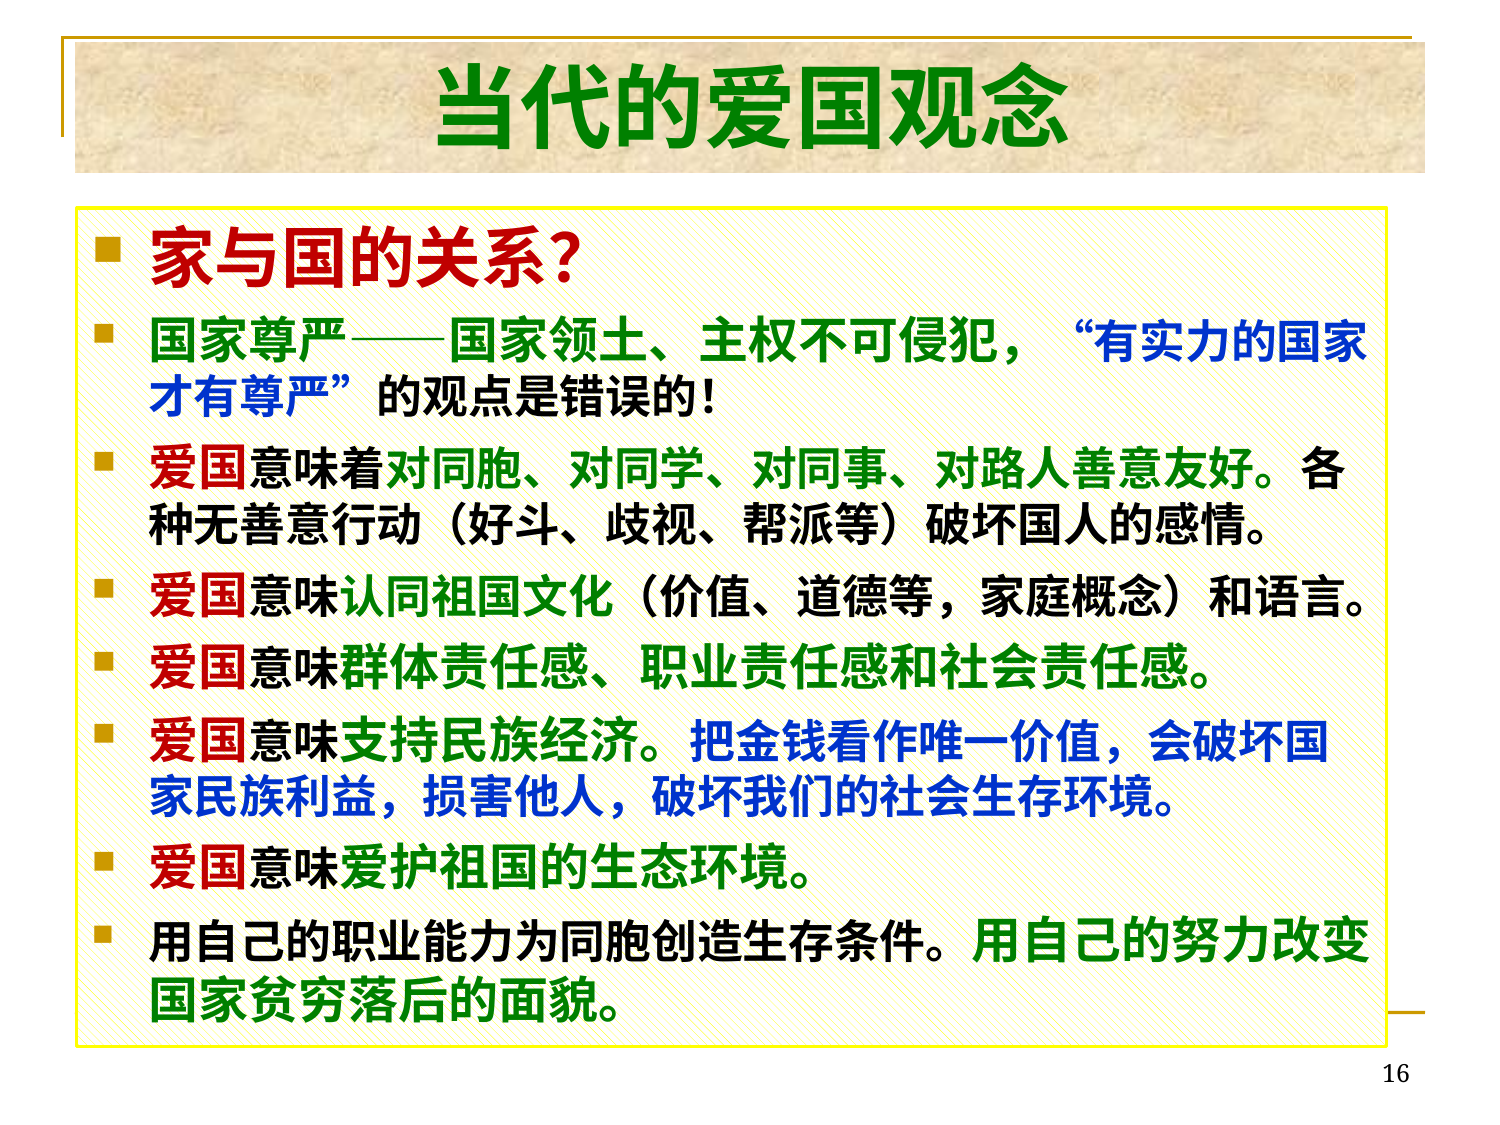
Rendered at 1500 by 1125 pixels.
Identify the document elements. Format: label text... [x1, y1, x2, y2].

title 当代的爱国观念 [74, 42, 1426, 173]
list 家与国的关系？ 国家尊严——国家领土、主权不可侵犯，“有实力的国家才有尊严”的观点是错误的！ 爱国意味着对同胞、对同学、对同事、对路人善意友好。各种无善意行动（好斗、歧视、帮派等）破坏国人的感情。 爱国意味认同祖国文化（价值、道德等，家庭概念）和语言。 爱国意味群体责任感、职业责任感和社会责任感。 爱国意味支持民族经济。把金钱看作唯一价值，会破坏国家民族利益，损害他人，破坏我们的社会生存环境。 爱国意味爱护祖国的生态环境。 用自己的职业能力为同胞创造生存条件。用自己的努力改变国家贫穷落后的面貌。 [76, 207, 1388, 1048]
slide_number 16 [1074, 1023, 1426, 1100]
